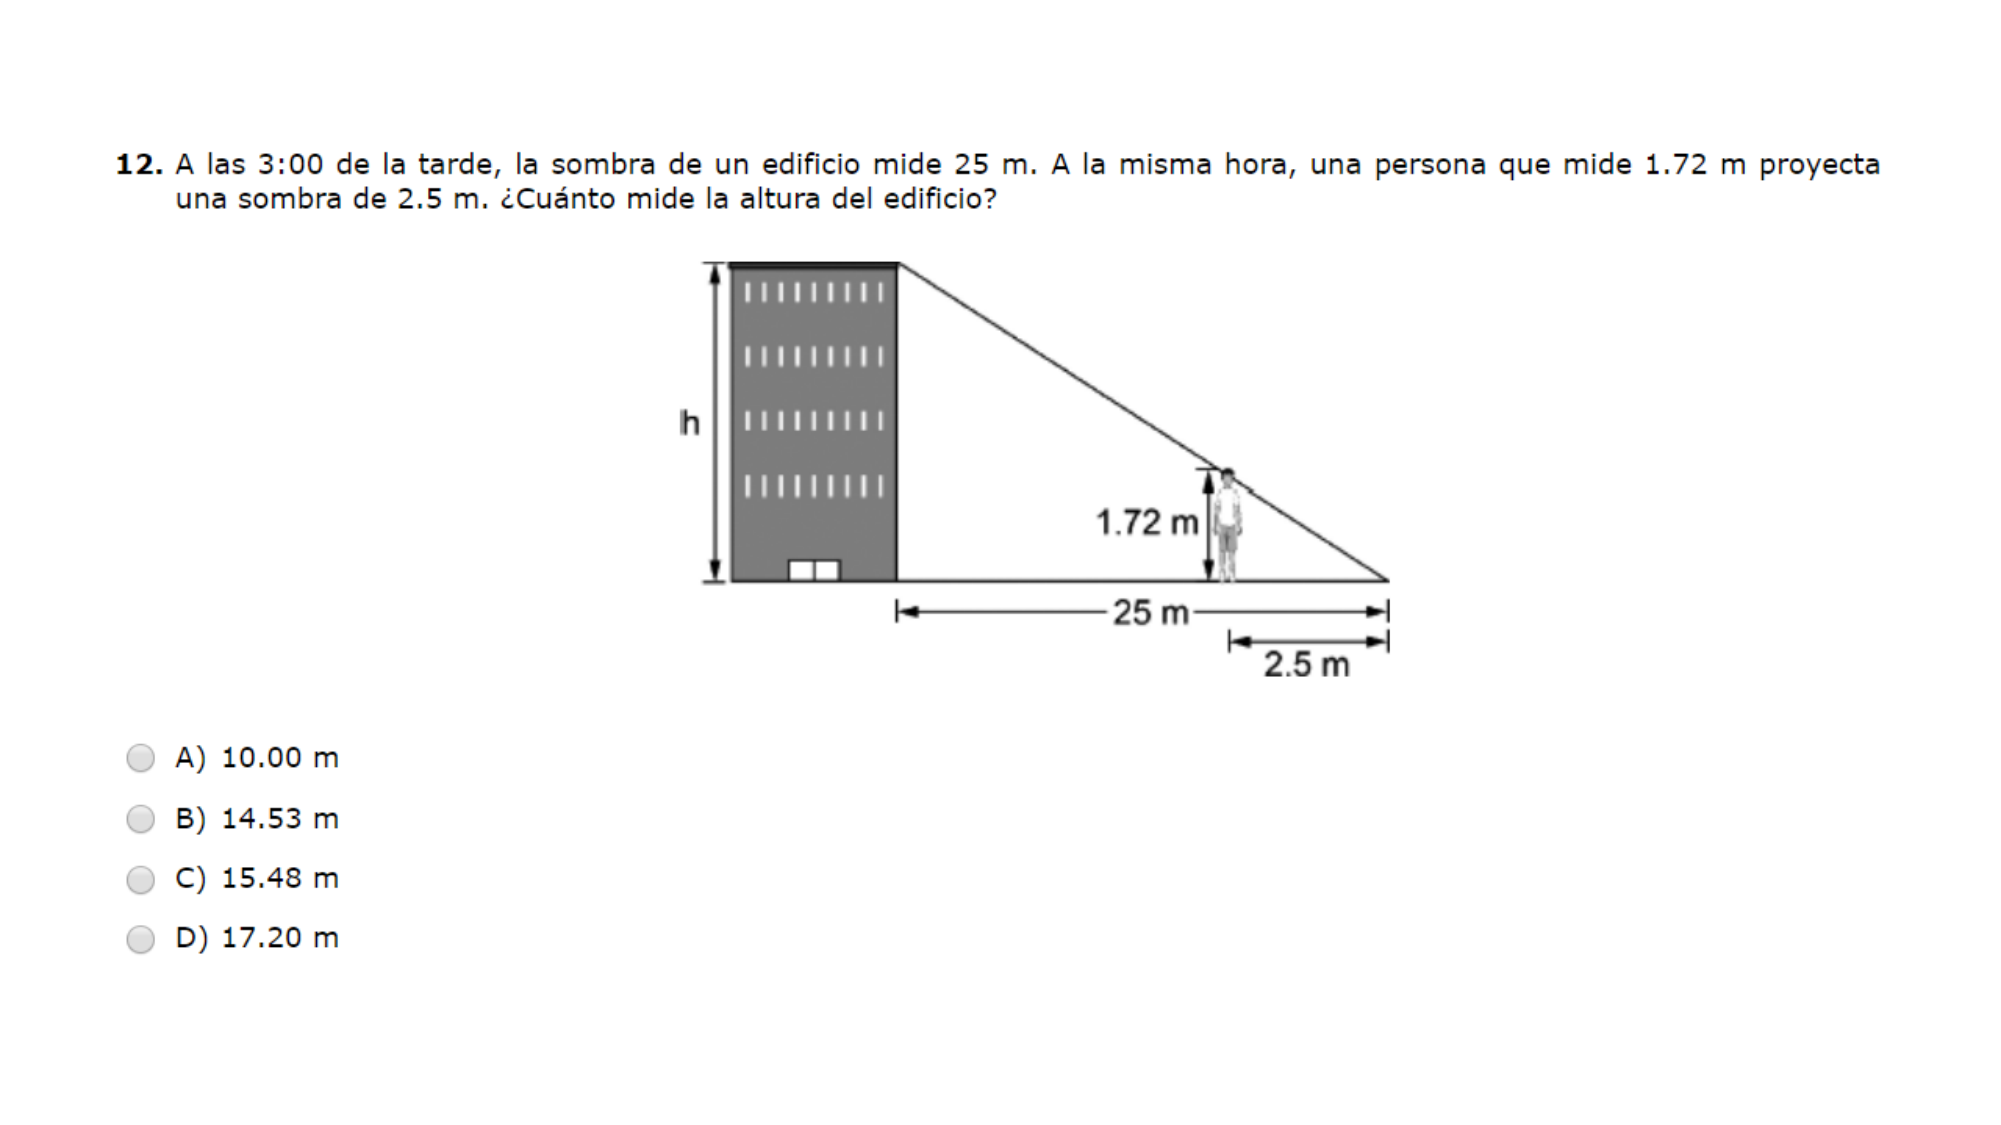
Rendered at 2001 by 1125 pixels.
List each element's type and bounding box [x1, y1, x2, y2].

picture [105, 143, 1895, 982]
